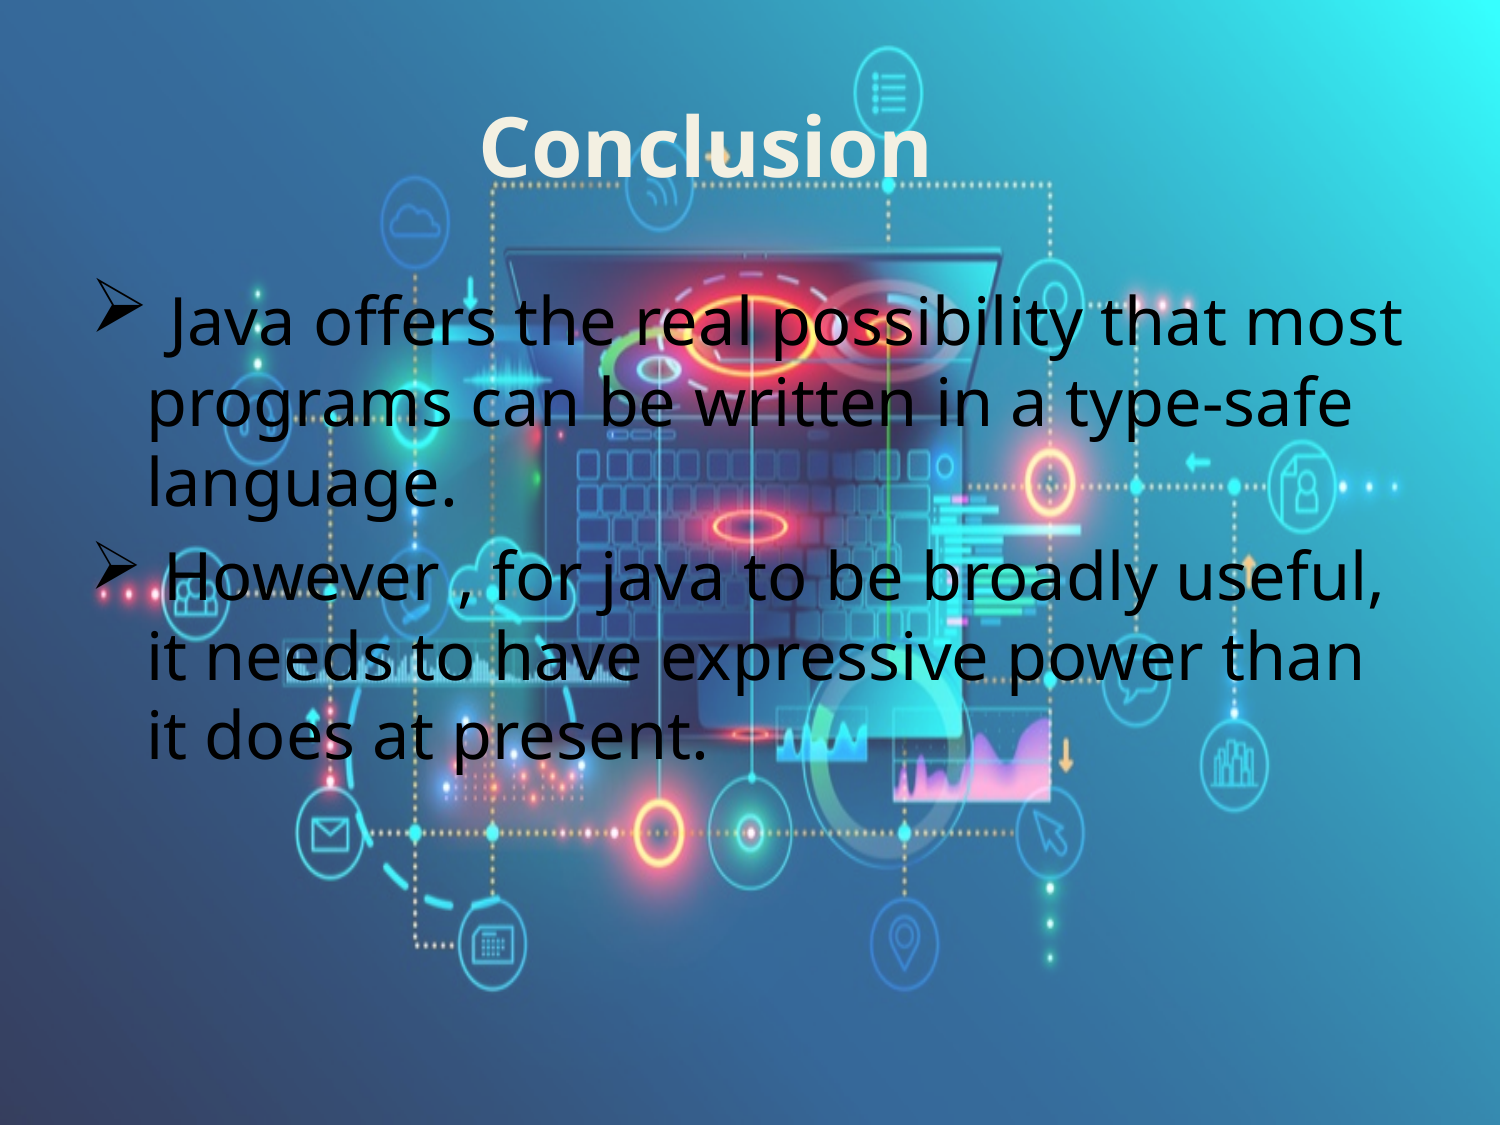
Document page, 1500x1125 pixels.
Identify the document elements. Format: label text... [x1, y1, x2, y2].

title Conclusion [0, 50, 1500, 238]
list Java offers the real possibility that most programs can be written in a type-safe language. However , for java to be broadly useful, it needs to have expressive power than it does at present. [75, 262, 1425, 1005]
